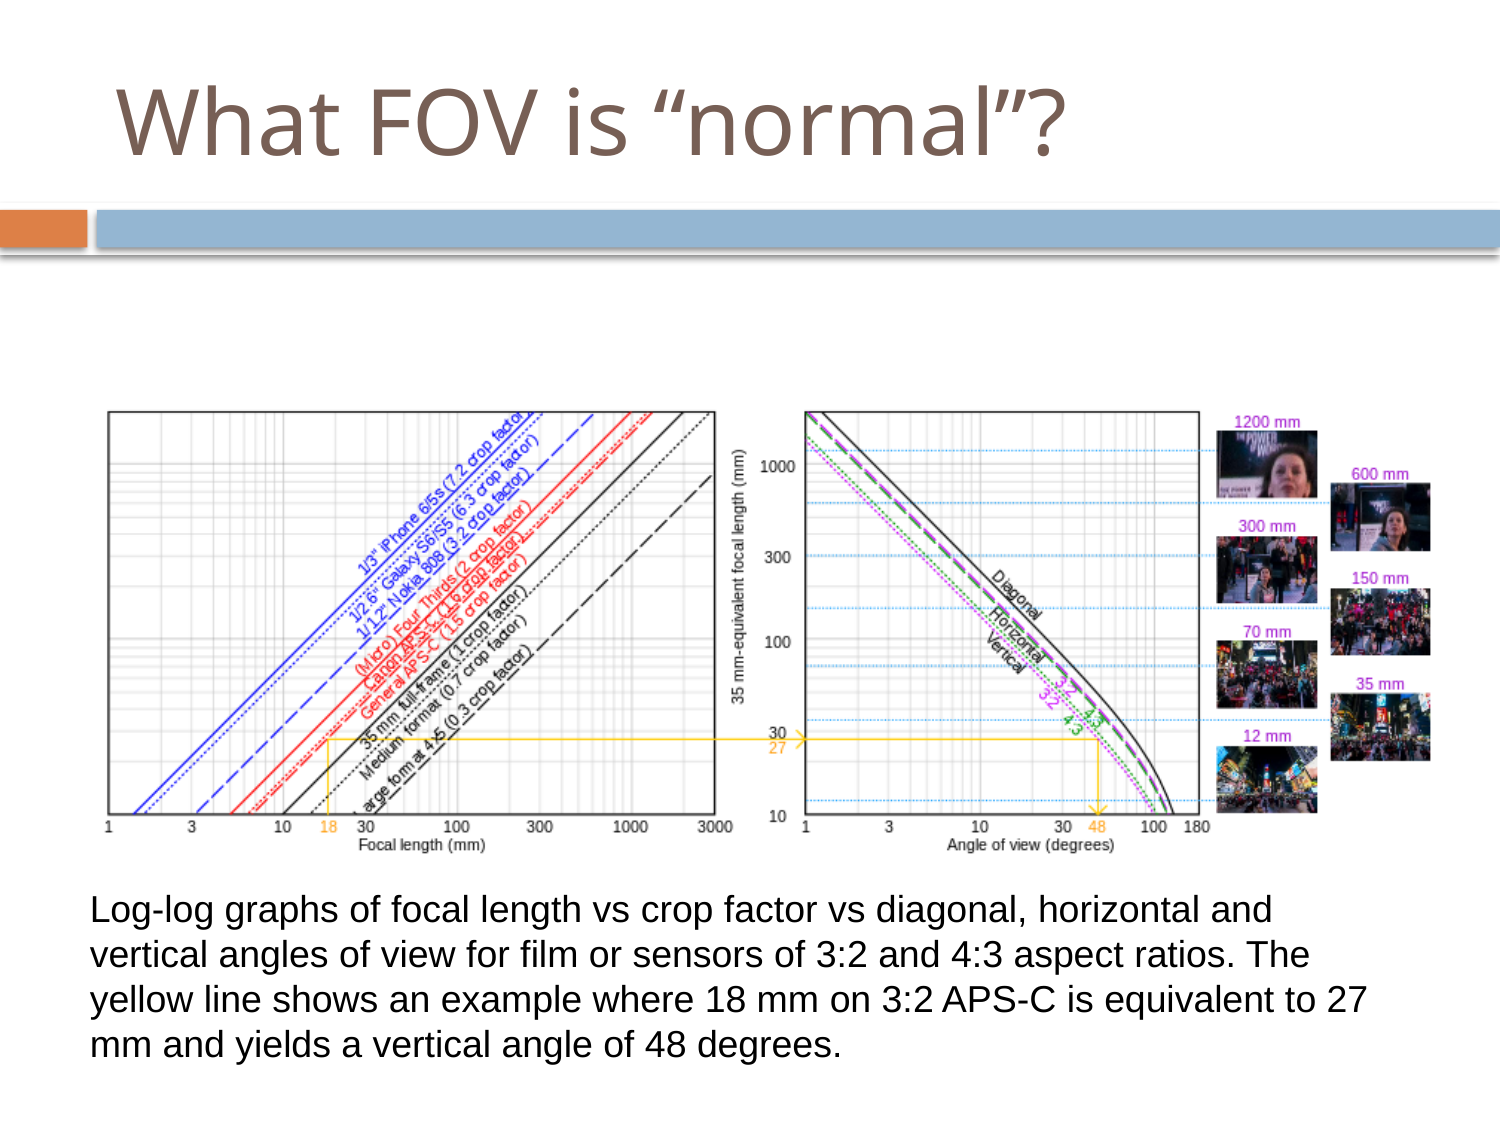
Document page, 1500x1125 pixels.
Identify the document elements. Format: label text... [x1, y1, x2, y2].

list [100, 262, 1439, 1001]
text_box Log-log graphs of focal length vs crop factor vs diagonal, horizontal and vertical angles of view for film or sensors of 3:2 and 4:3 aspect ratios. The yellow line shows an example where 18 mm on 3:2 APS-C is equivalent to 27 mm and yields a vertical angle of 48 degrees. [75, 878, 1400, 1073]
title What FOV is “normal”? [100, 37, 1439, 201]
